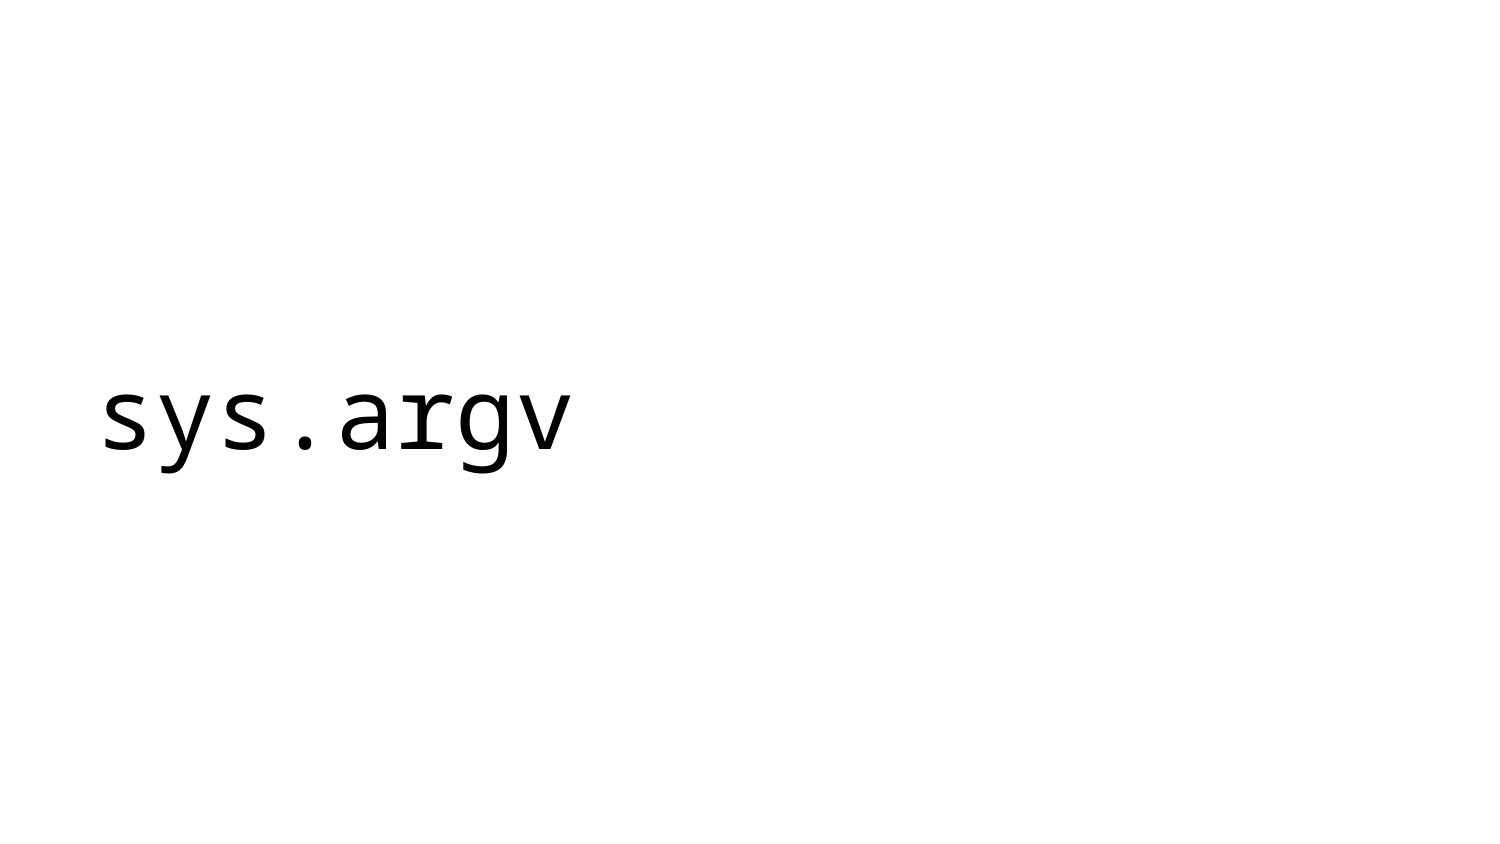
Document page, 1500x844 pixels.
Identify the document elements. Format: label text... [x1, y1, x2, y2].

title sys.argv [80, 73, 1125, 745]
